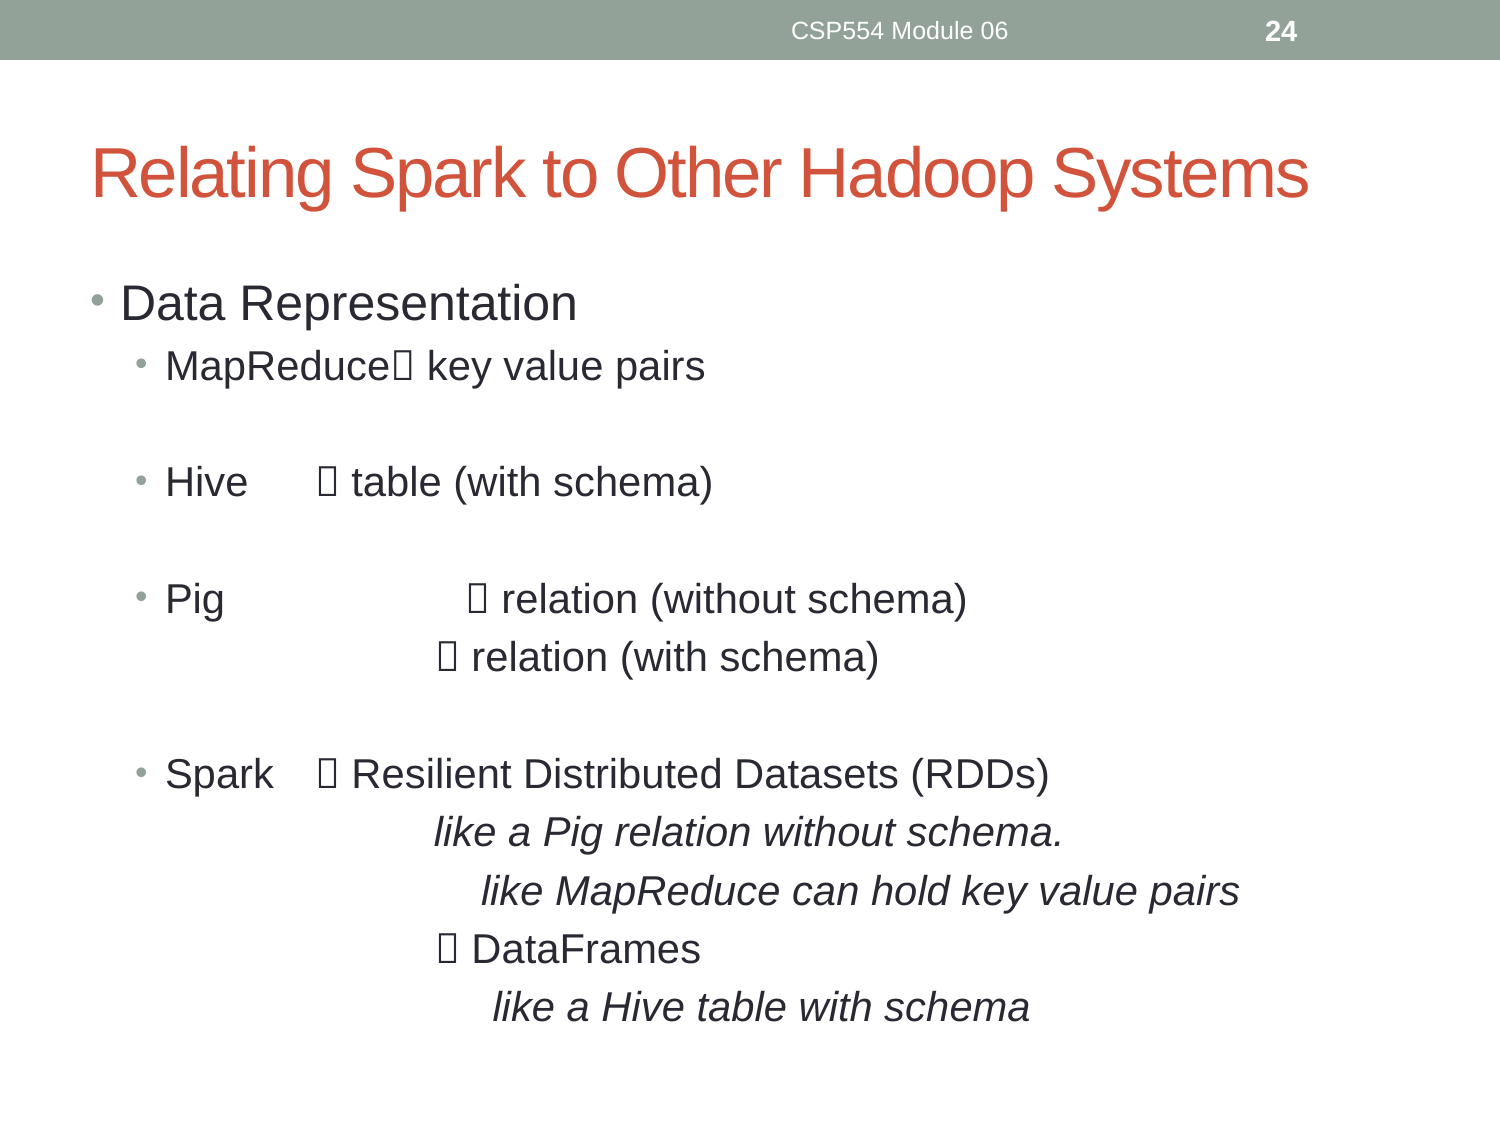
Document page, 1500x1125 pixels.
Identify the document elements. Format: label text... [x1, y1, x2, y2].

slide_number 24 [1250, 3, 1425, 57]
title Relating Spark to Other Hadoop Systems [75, 87, 1425, 250]
footer CSP554 Module 06 [562, 3, 1238, 57]
list Data Representation MapReduce key value pairs Hive  table (with schema) Pig  relation (without schema)  relation (with schema) Spark  Resilient Distributed Datasets (RDDs) like a Pig relation without schema. like MapReduce can hold key value pairs  DataFrames like a Hive table with schema [75, 262, 1425, 1063]
